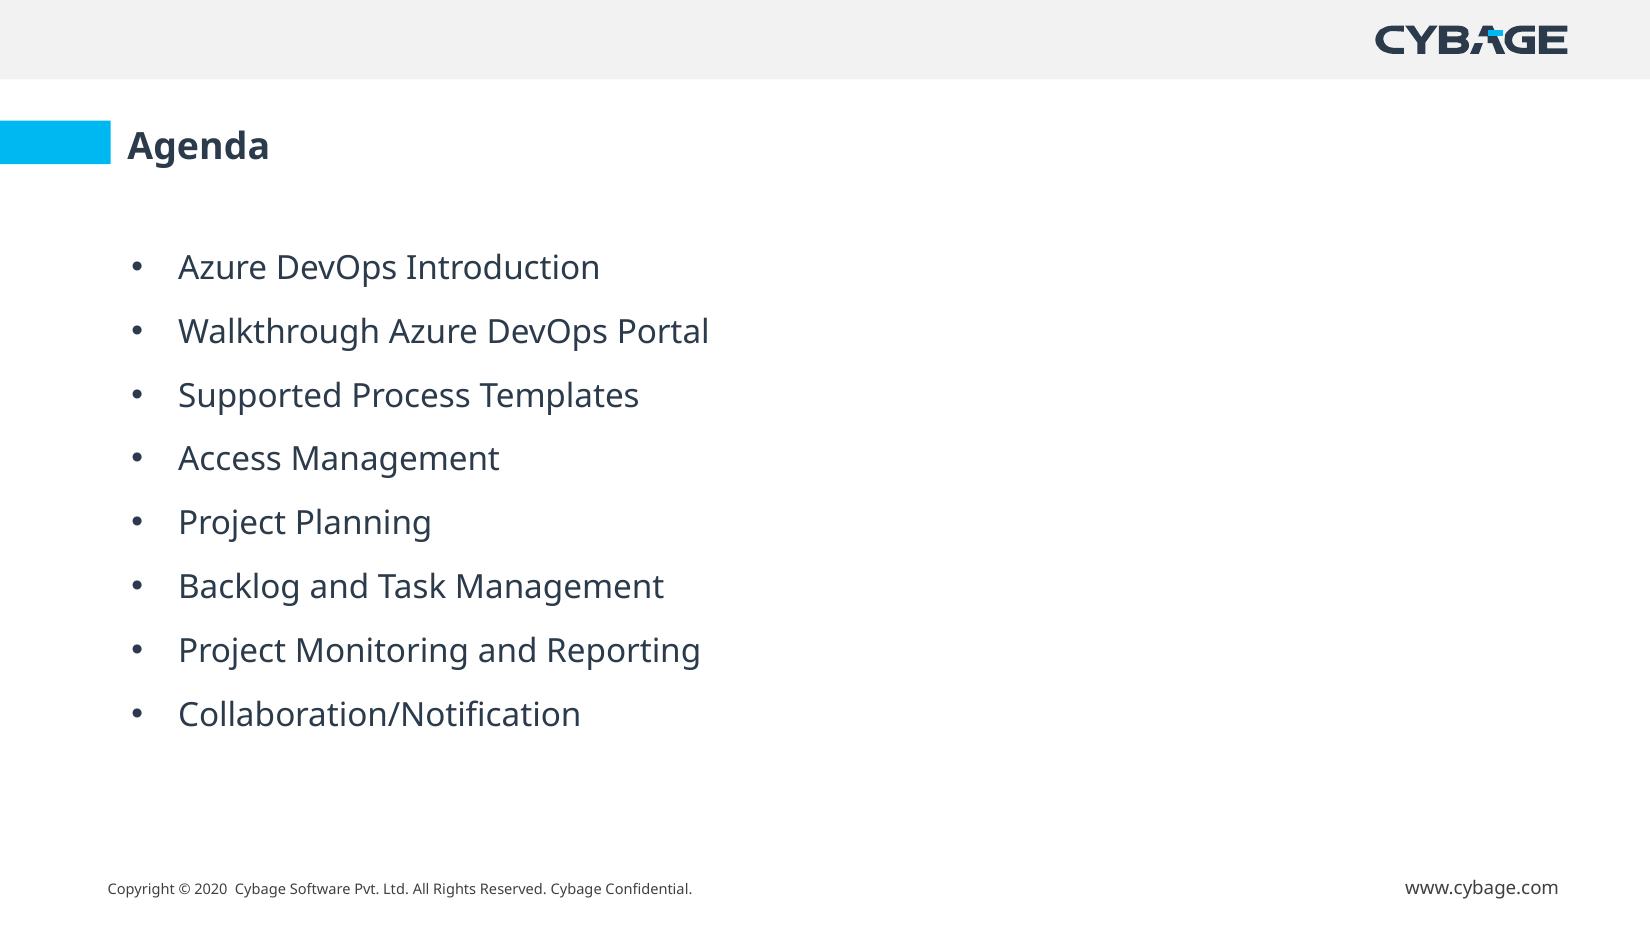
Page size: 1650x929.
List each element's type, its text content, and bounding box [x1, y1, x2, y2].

text_box Agenda [110, 114, 775, 190]
text_box [0, 118, 110, 166]
text_box Azure DevOps Introduction Walkthrough Azure DevOps Portal Supported Process Templates Access Management Project Planning Backlog and Task Management Project Monitoring and Reporting Collaboration/Notification [114, 214, 1515, 802]
